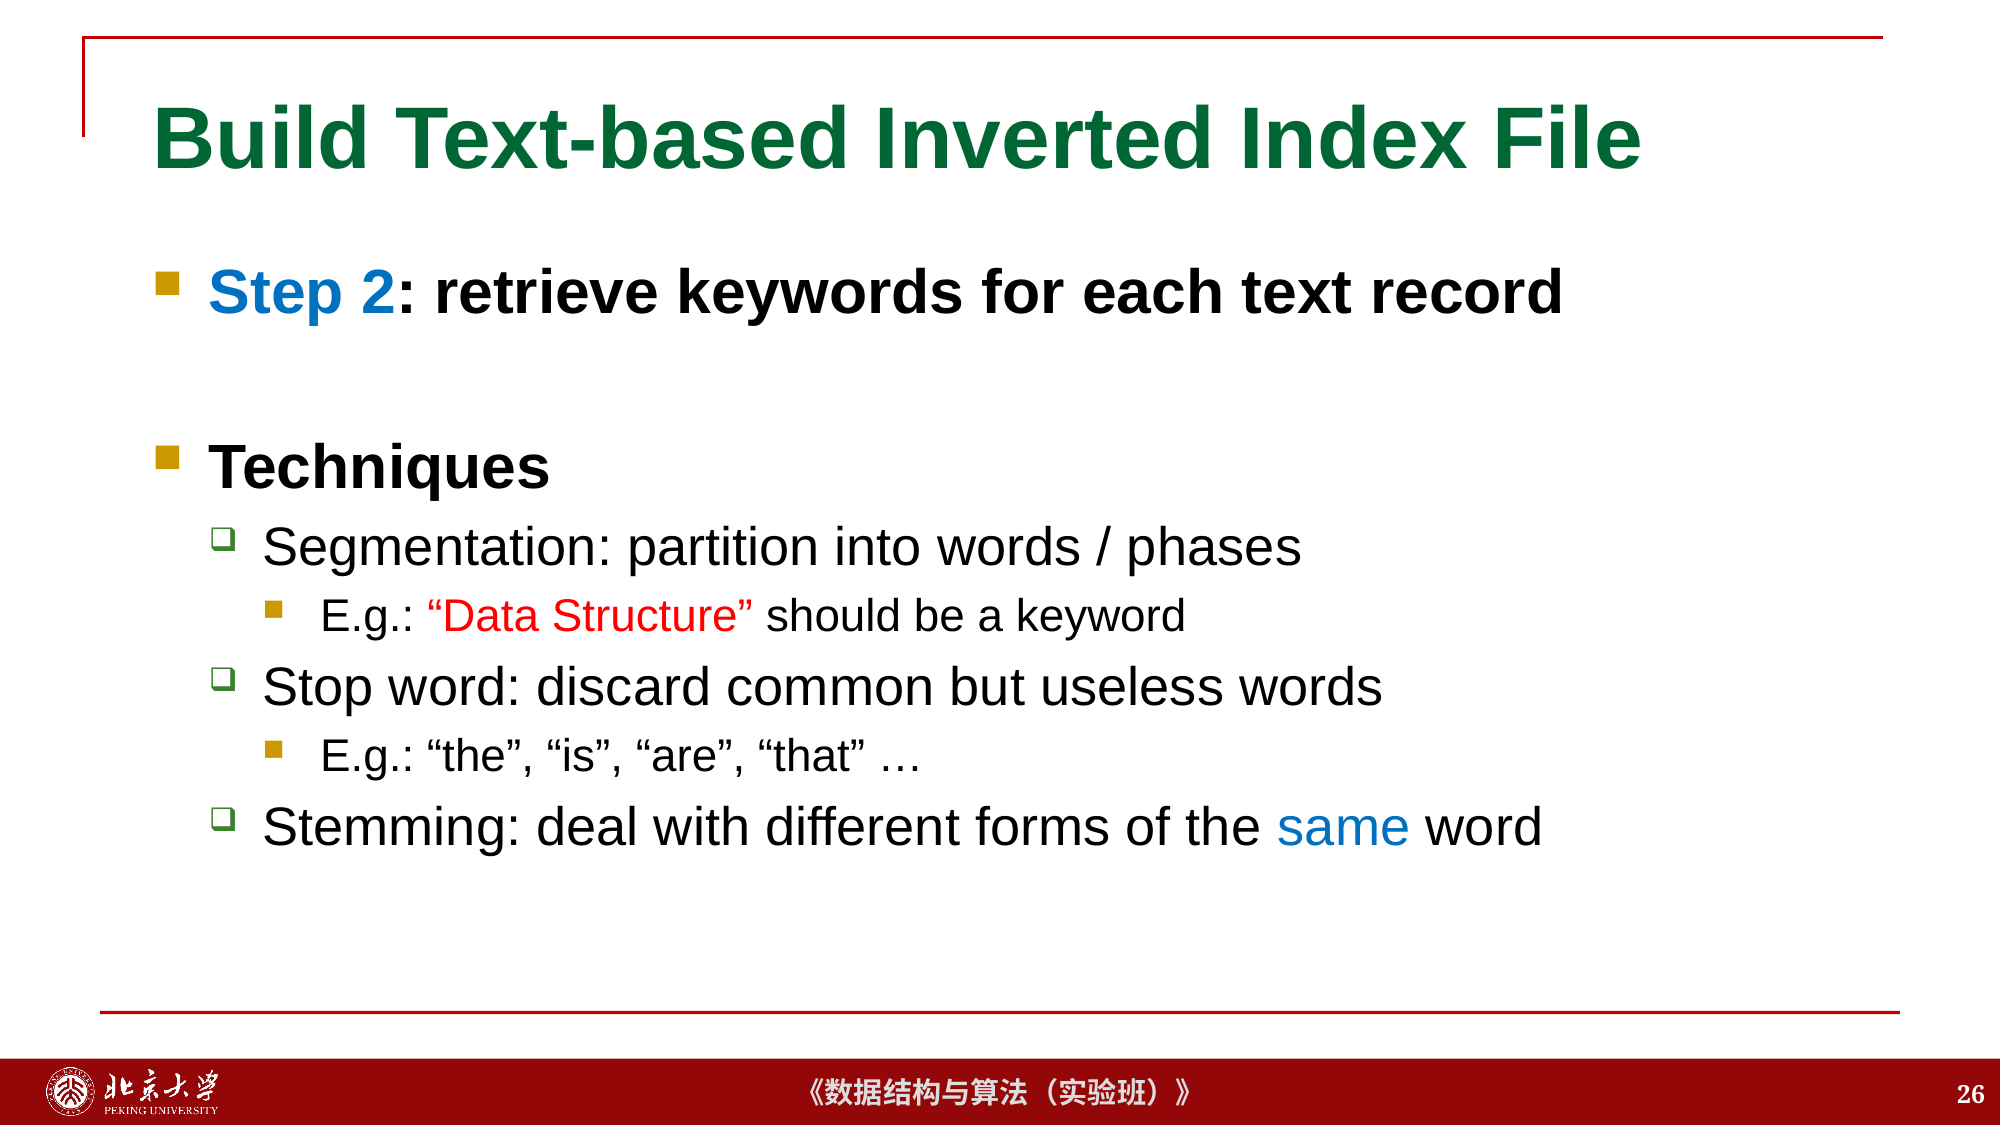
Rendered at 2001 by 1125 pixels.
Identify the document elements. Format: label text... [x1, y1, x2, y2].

list Step 2: retrieve keywords for each text record Techniques Segmentation: partition into words / phases E.g.: “Data Structure” should be a keyword Stop word: discard common but useless words E.g.: “the”, “is”, “are”, “that” … Stemming: deal with different forms of the same word [137, 243, 1863, 1017]
picture [46, 1067, 218, 1116]
title Build Text-based Inverted Index File [137, 59, 1863, 209]
slide_number 26 [1550, 1065, 2000, 1125]
